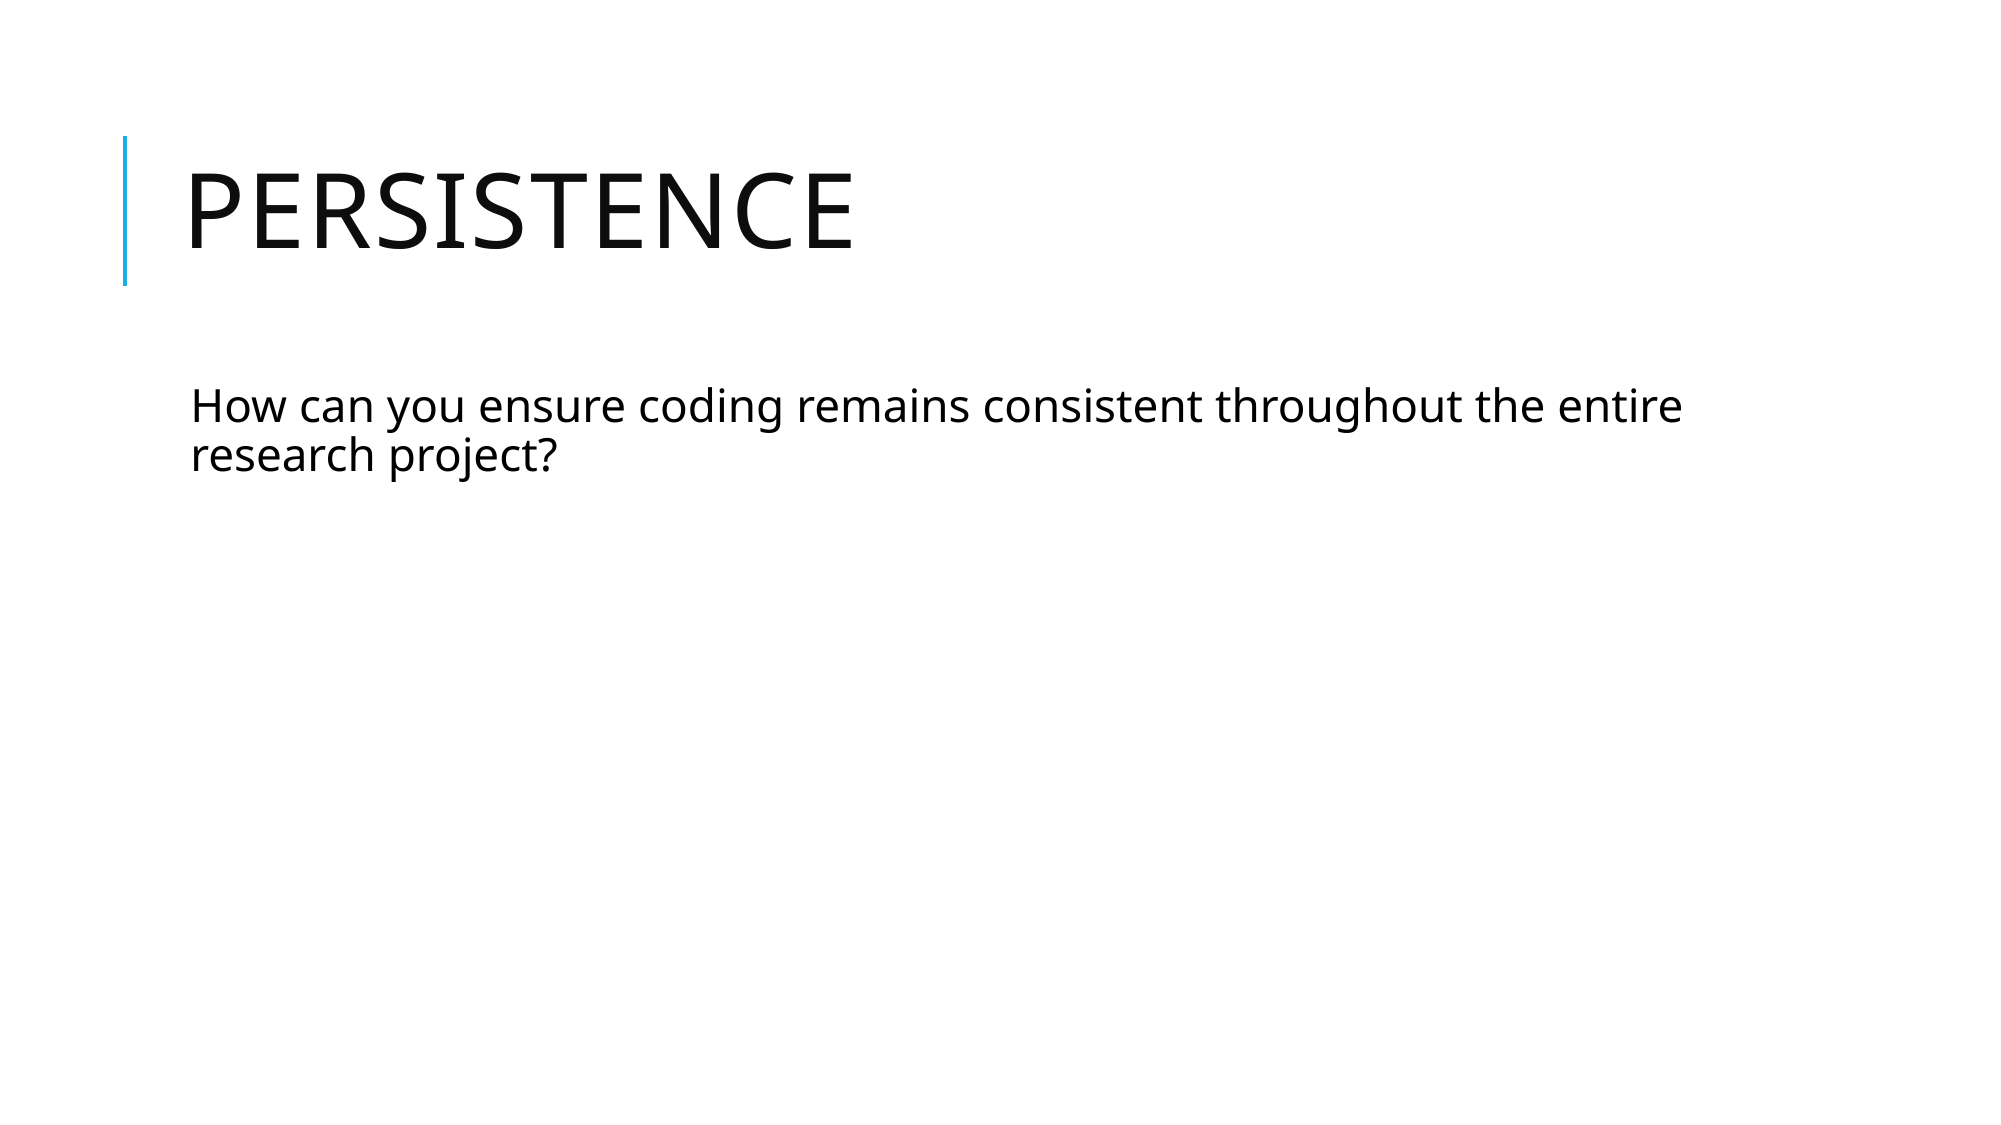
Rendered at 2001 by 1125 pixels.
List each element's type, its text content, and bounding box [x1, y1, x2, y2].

title Persistence [168, 96, 1763, 342]
list How can you ensure coding remains consistent throughout the entire research project? [168, 375, 1763, 1035]
